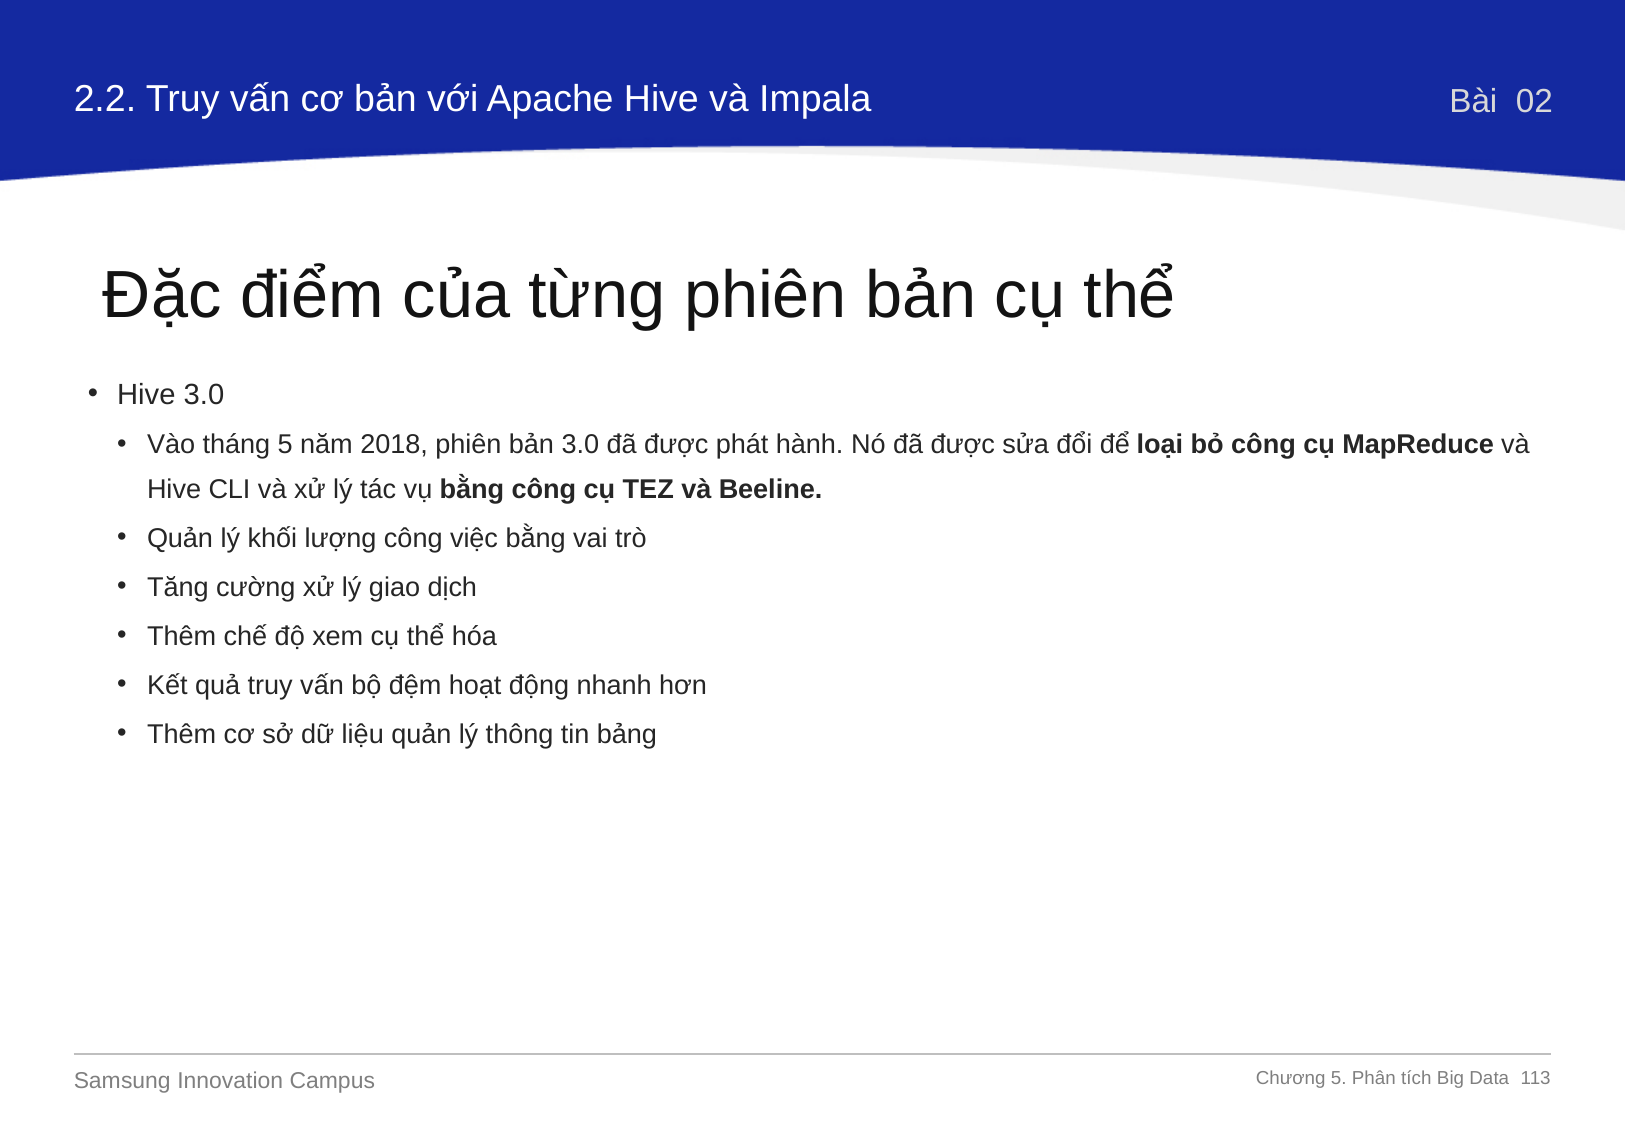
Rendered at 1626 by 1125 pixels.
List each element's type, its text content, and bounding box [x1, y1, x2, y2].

picture [0, 0, 1625, 1125]
list Bài 02 [1423, 79, 1554, 120]
list Hive 3.0 Vào tháng 5 năm 2018, phiên bản 3.0 đã được phát hành. Nó đã được sửa đổi để loại bỏ công cụ MapReduce và Hive CLI và xử lý tác vụ bằng công cụ TEZ và Beeline. Quản lý khối lượng công việc bằng vai trò Tăng cường xử lý giao dịch Thêm chế độ xem cụ thể hóa Kết quả truy vấn bộ đệm hoạt động nhanh hơn Thêm cơ sở dữ liệu quản lý thông tin bảng [87, 365, 1531, 516]
list Đặc điểm của từng phiên bản cụ thể [87, 249, 1531, 331]
list 2.2. Truy vấn cơ bản với Apache Hive và Impala [73, 73, 1396, 119]
